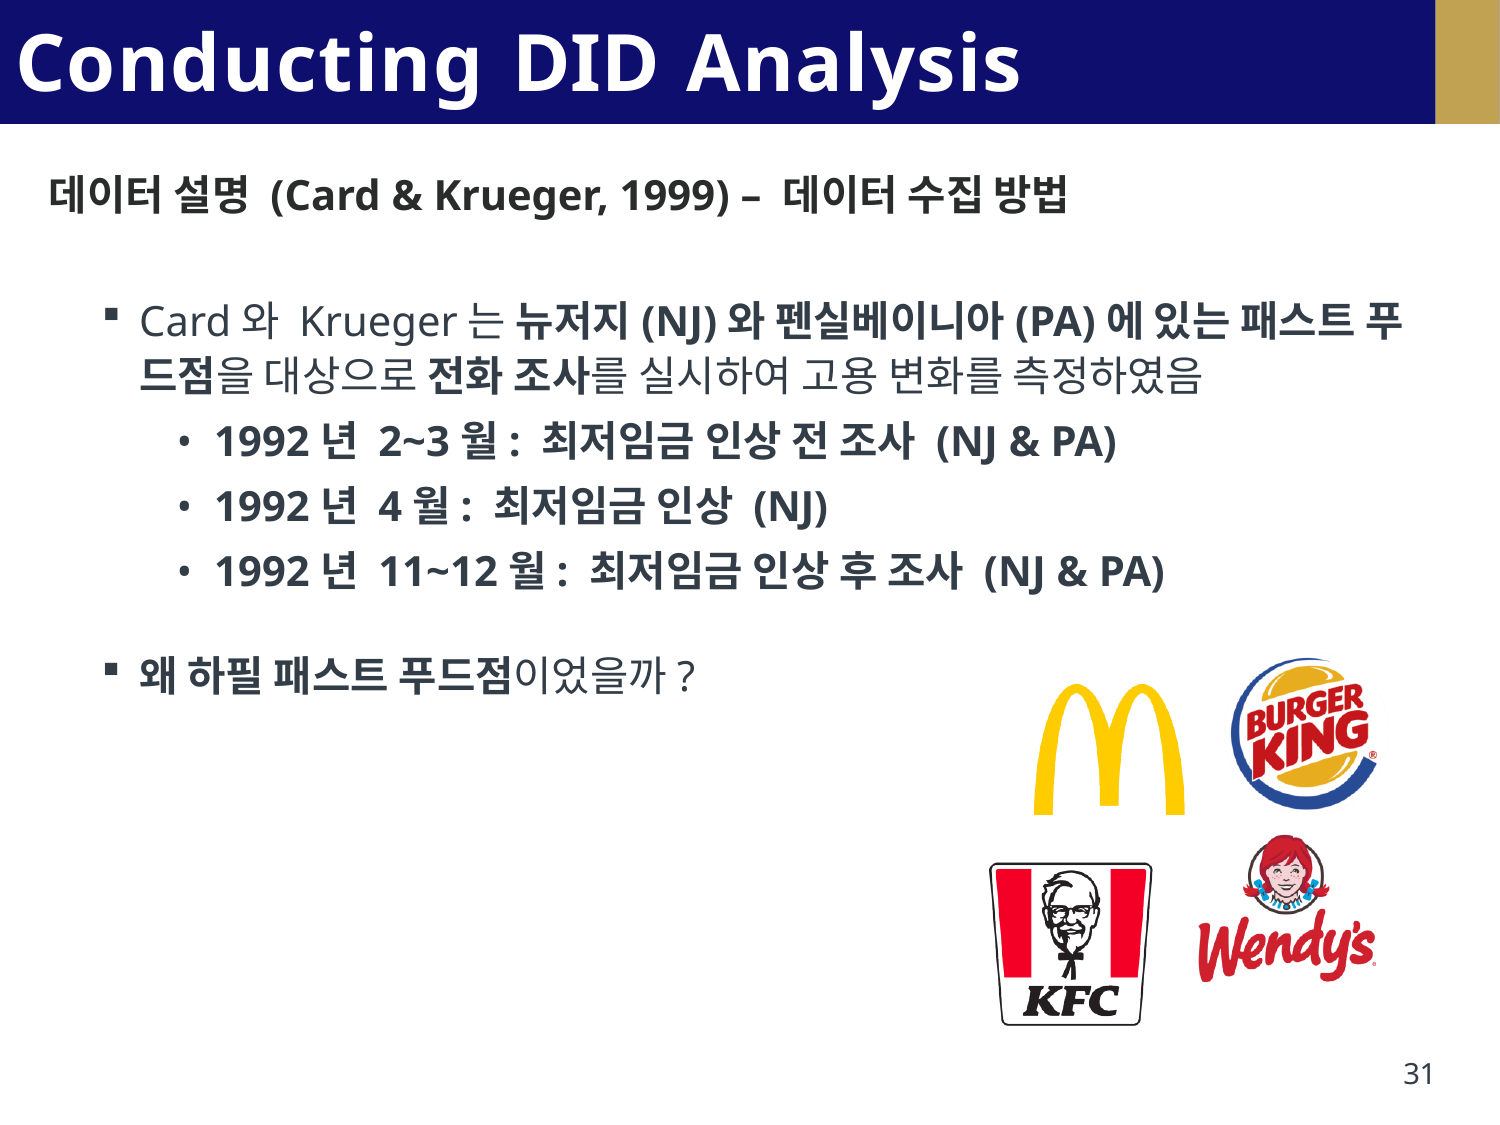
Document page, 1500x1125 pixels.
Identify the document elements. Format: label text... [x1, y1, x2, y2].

text_box 데이터 설명 (Card & Krueger, 1999) – 데이터 수집 방법 Card와 Krueger는 뉴저지(NJ)와 펜실베이니아(PA)에 있는 패스트 푸 드점을 대상으로 전화 조사를 실시하여 고용 변화를 측정하였음 1992년 2~3월: 최저임금 인상 전 조사 (NJ & PA) 1992년 4월: 최저임금 인상 (NJ) 1992년 11~12월: 최저임금 인상 후 조사 (NJ & PA) 왜 하필 패스트 푸드점이었을까? [46, 166, 1420, 700]
picture [1033, 682, 1185, 815]
picture [989, 862, 1154, 1026]
picture [1224, 651, 1389, 816]
picture [1198, 831, 1376, 982]
title Conducting DID Analysis [12, 10, 1286, 201]
slide_number 32 [1397, 1050, 1444, 1125]
